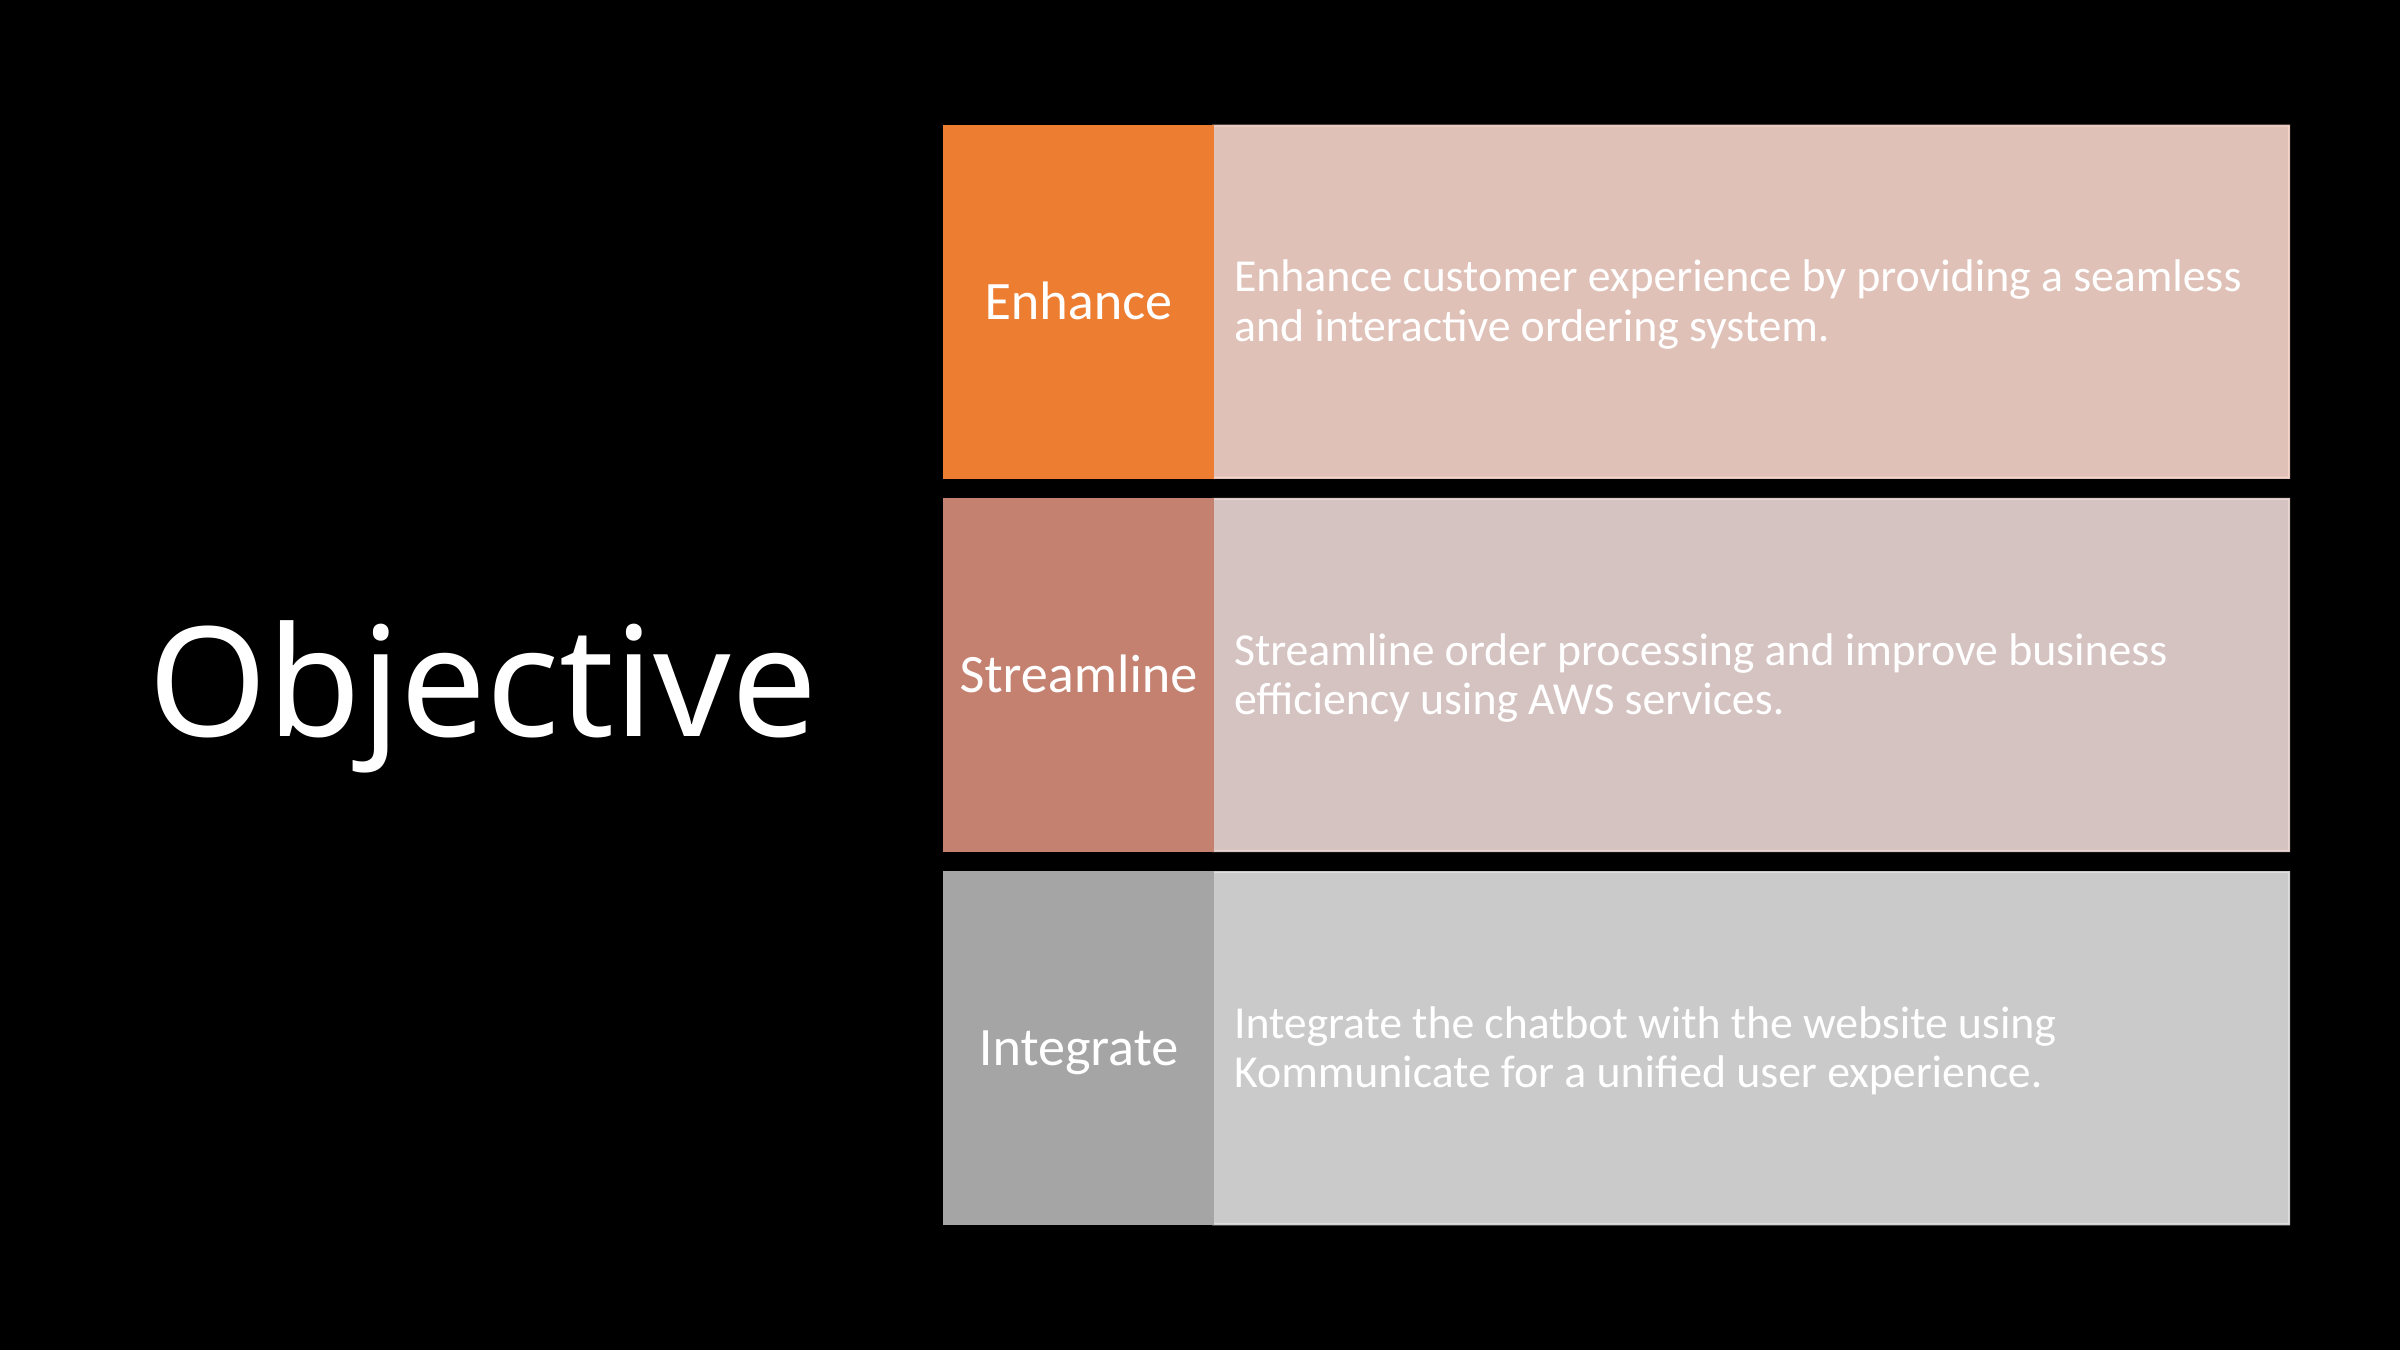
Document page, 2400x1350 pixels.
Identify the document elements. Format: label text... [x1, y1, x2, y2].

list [944, 125, 2290, 1225]
title Objective [133, 192, 834, 1182]
